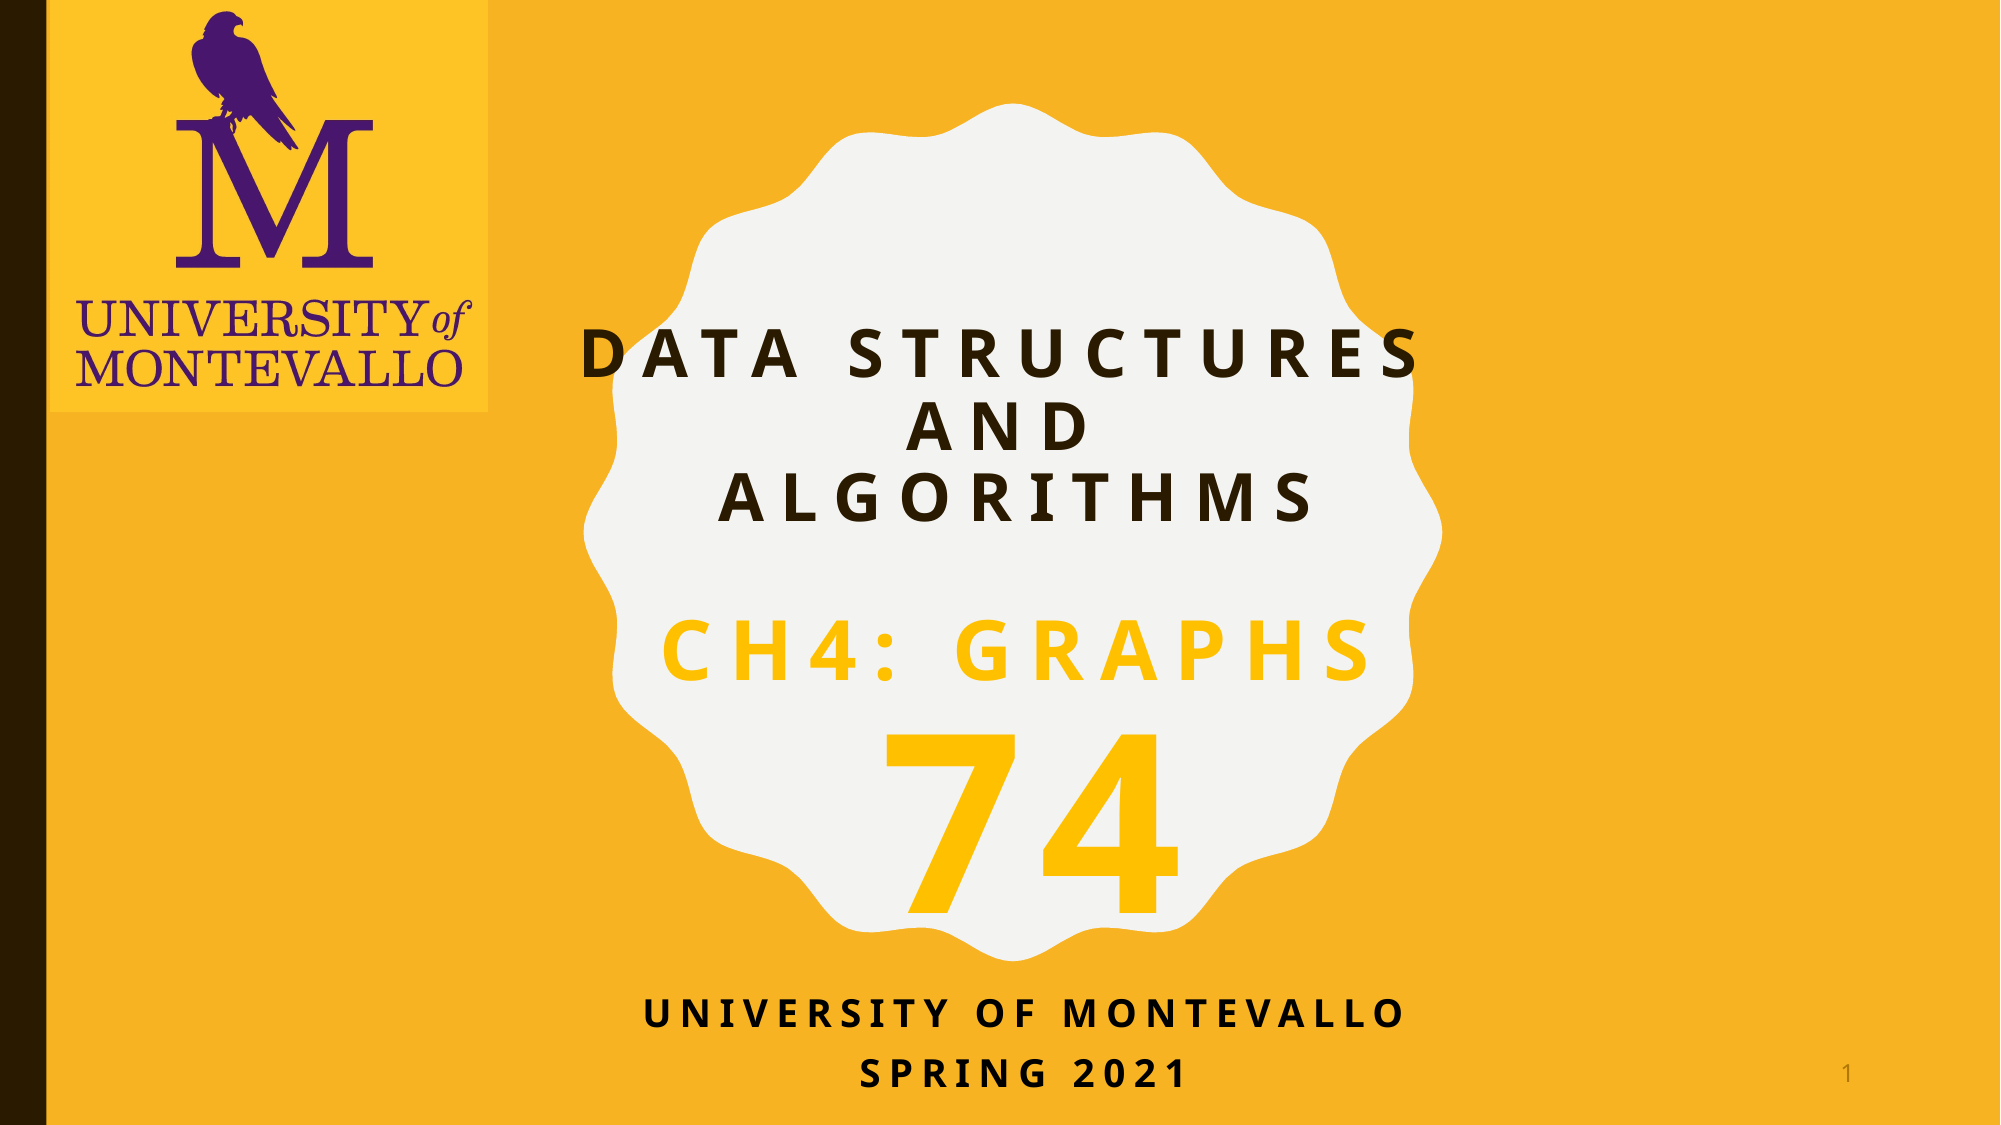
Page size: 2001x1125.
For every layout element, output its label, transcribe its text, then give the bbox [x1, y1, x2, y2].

title Data Structures and Algorithms Ch4: graphs 74 [176, 311, 1870, 1050]
picture [50, 0, 488, 413]
slide_number 1 [1487, 1045, 1870, 1103]
subtitle University of Montevallo Spring 2021 [363, 980, 1684, 1103]
